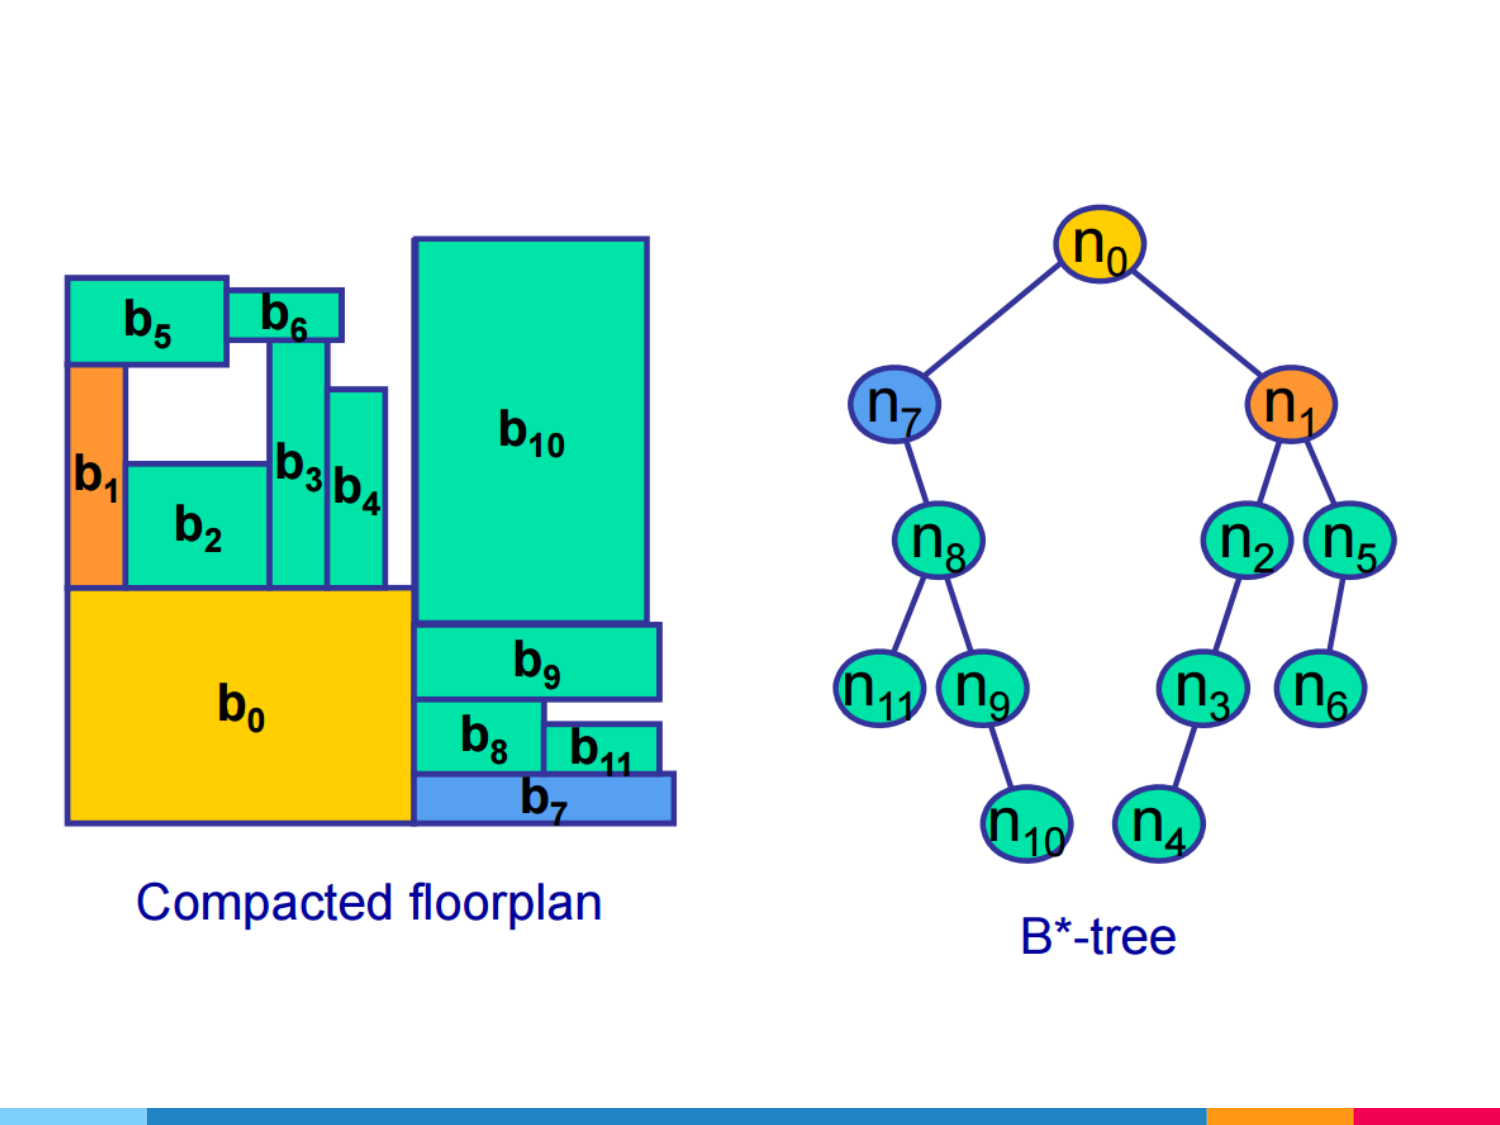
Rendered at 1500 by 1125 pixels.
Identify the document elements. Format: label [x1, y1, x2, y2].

picture [54, 186, 1448, 964]
